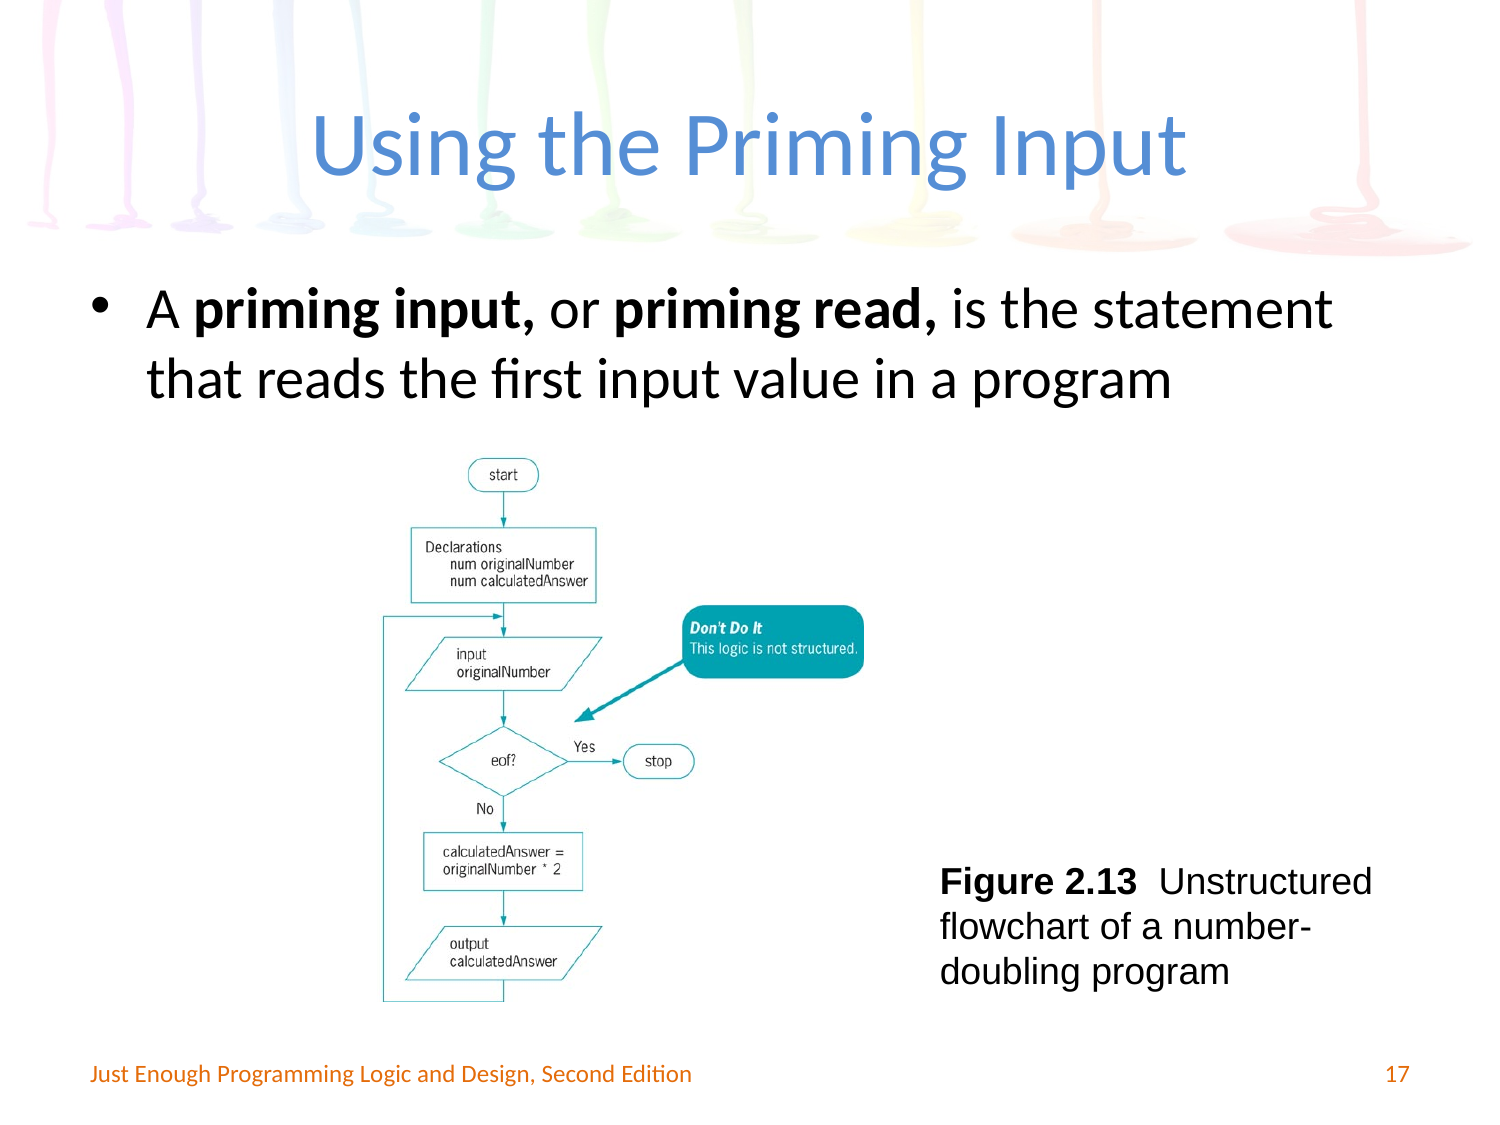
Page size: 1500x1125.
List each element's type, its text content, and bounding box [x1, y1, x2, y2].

title Using the Priming Input [74, 44, 1426, 233]
picture [362, 437, 865, 1002]
list A priming input, or priming read, is the statement that reads the first input value in a program [74, 262, 1426, 1006]
text_box Figure 2.13 Unstructured flowchart of a number-doubling program [924, 849, 1425, 1000]
slide_number 17 [1074, 1042, 1425, 1103]
footer Just Enough Programming Logic and Design, Second Edition [75, 1042, 988, 1103]
picture [0, 0, 1500, 263]
